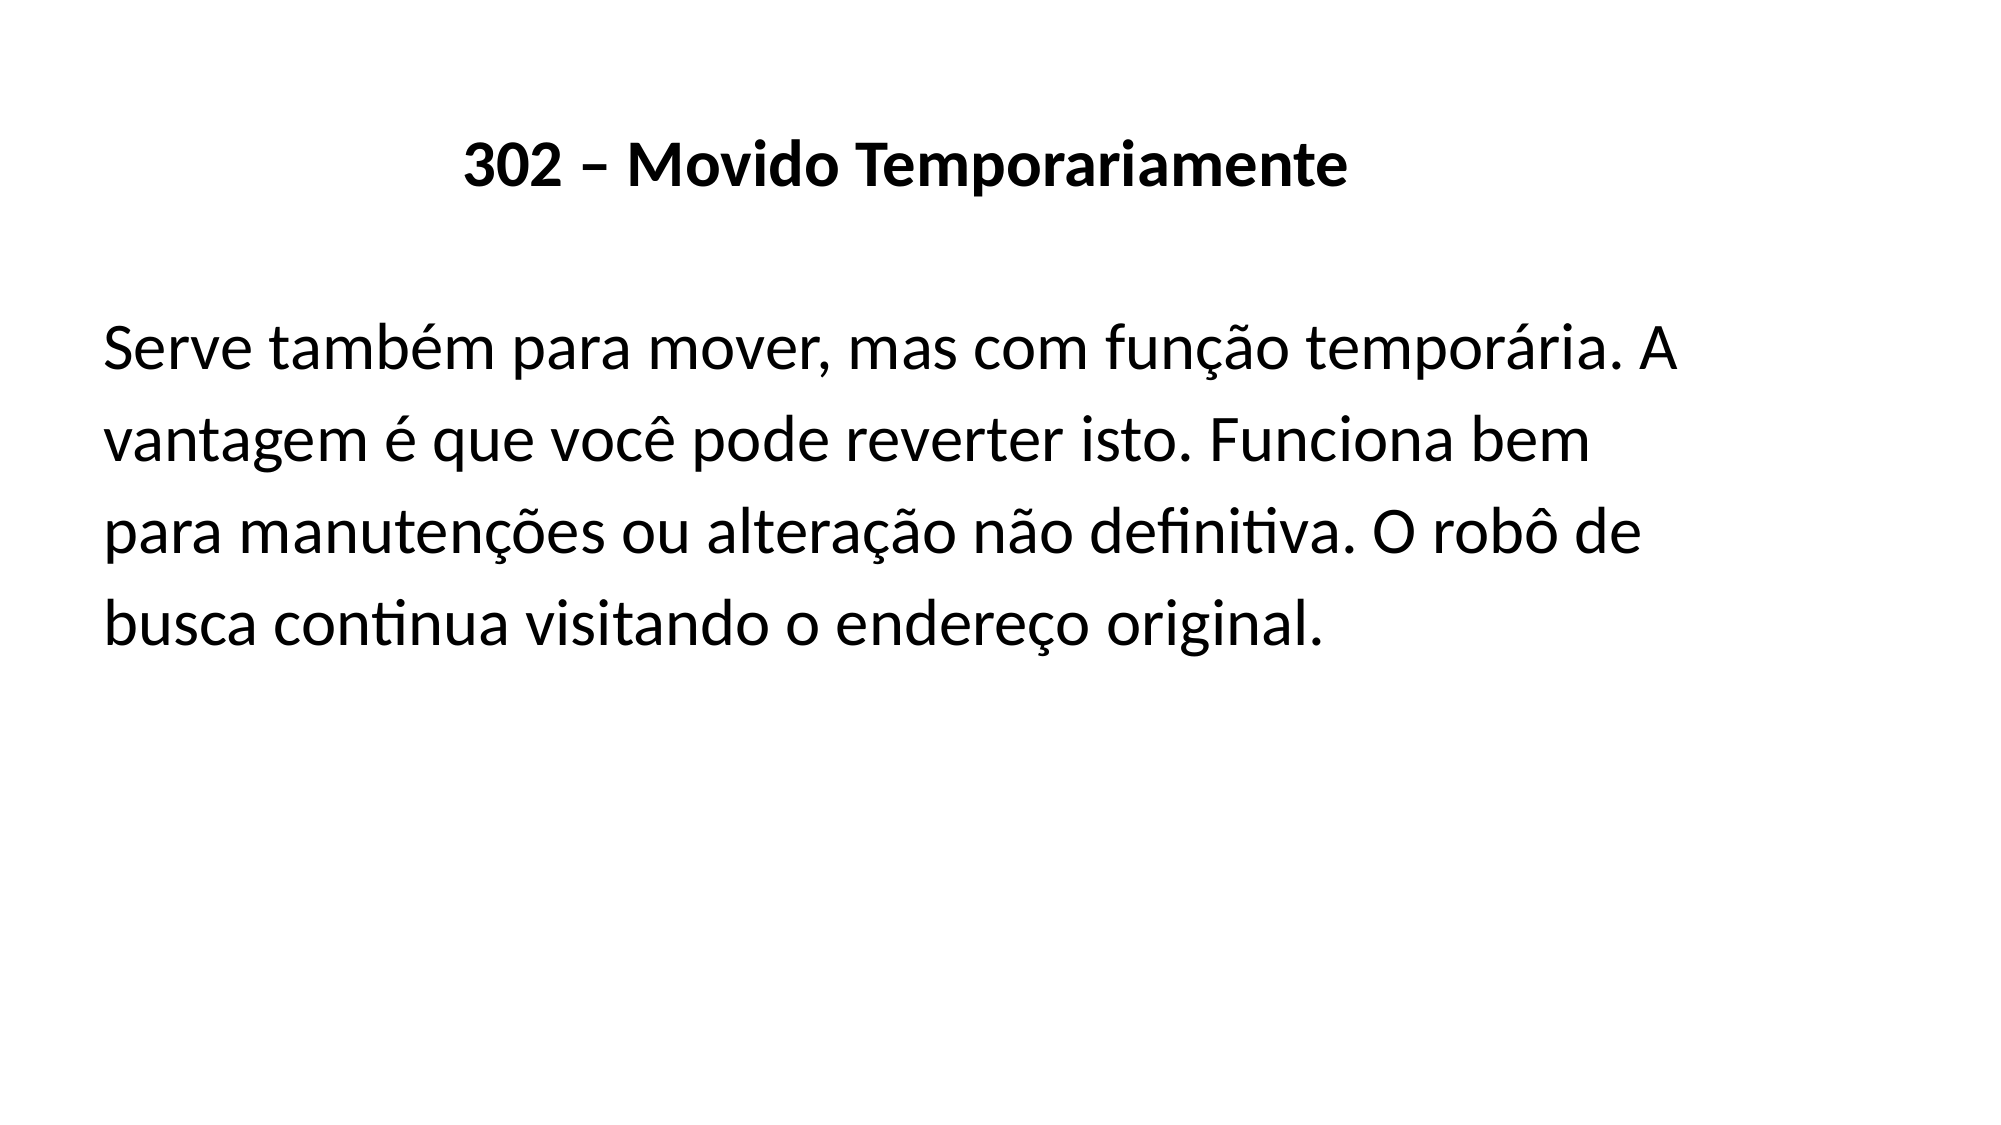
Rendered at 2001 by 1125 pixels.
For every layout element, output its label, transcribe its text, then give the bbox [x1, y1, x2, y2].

text_box 302 – Movido Temporariamente Serve também para mover, mas com função temporária. A vantagem é que você pode reverter isto. Funciona bem para manutenções ou alteração não definitiva. O robô de busca continua visitando o endereço original. [83, 87, 1730, 1025]
